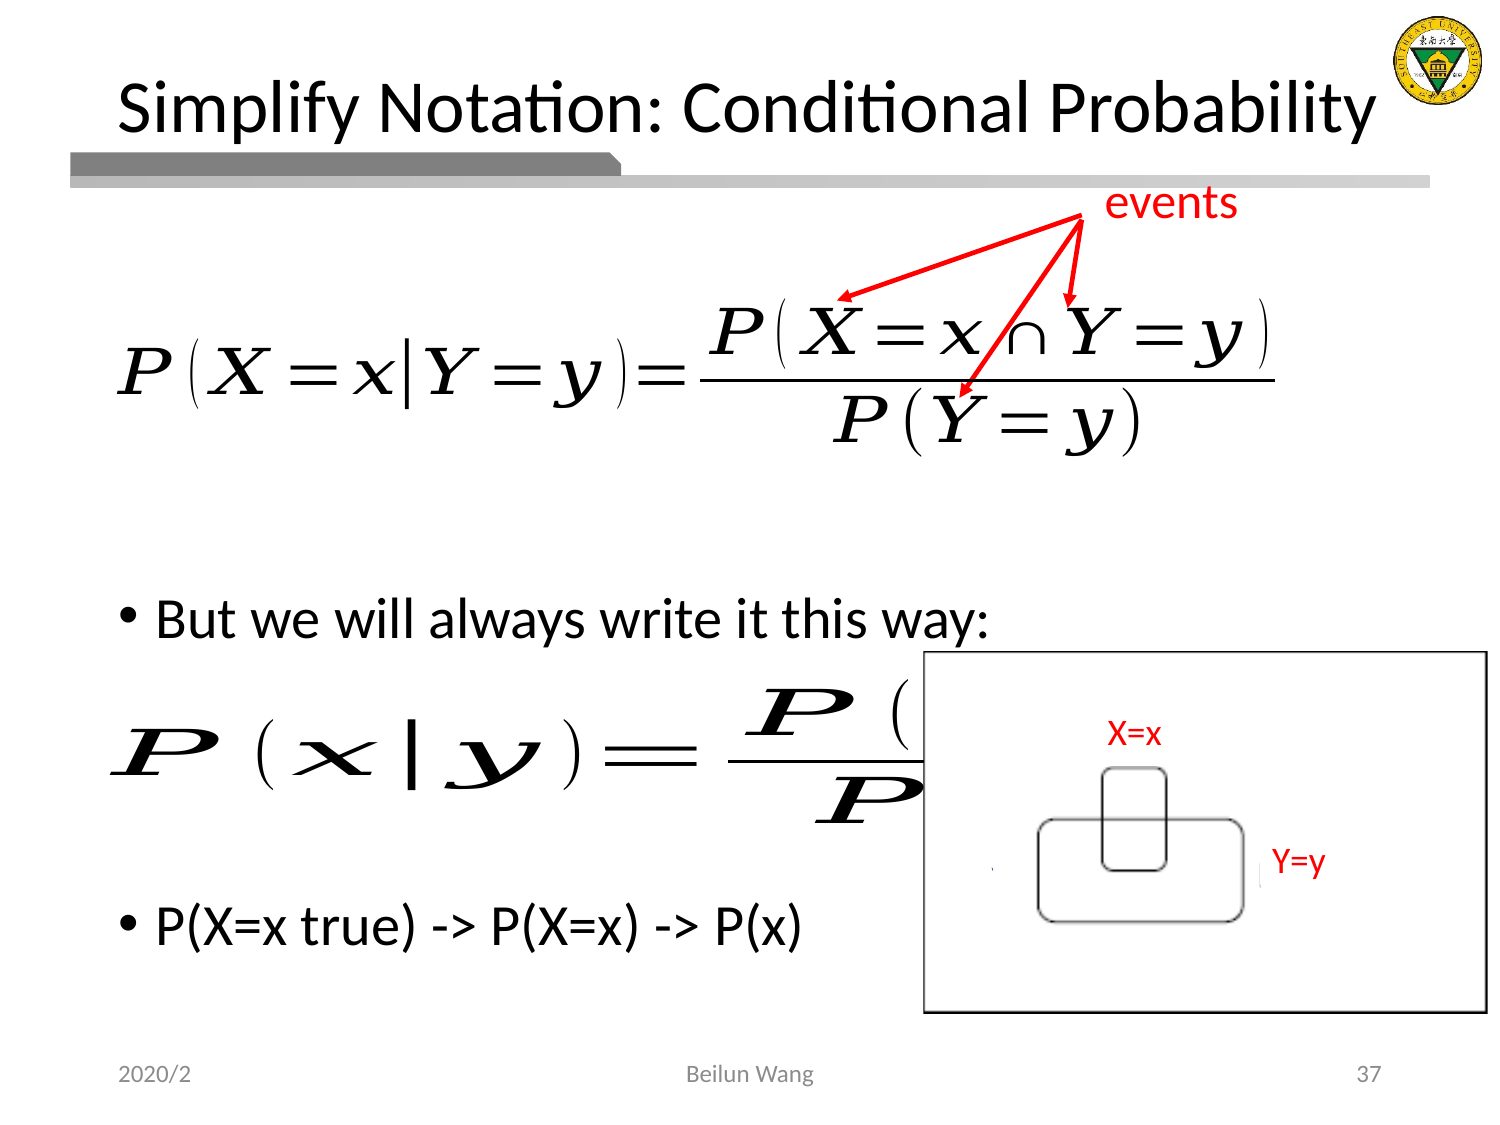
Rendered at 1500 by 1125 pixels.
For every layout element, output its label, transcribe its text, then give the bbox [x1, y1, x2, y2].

footer Beilun Wang [496, 1042, 1004, 1103]
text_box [1067, 301, 1082, 309]
text_box X=x [1105, 705, 1165, 753]
text_box [1259, 827, 1339, 894]
title Simplify Notation: Conditional Probability [103, 59, 1436, 156]
slide_number 37 [1059, 1042, 1397, 1103]
list But we will always write it this way: P(X=x true) -> P(X=x) -> P(x) [103, 264, 1397, 1014]
text_box Y=y [1269, 833, 1328, 881]
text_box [959, 301, 1082, 398]
text_box events [1089, 161, 1264, 236]
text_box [836, 214, 1082, 301]
text_box [923, 651, 1488, 1014]
text_box [1061, 699, 1209, 766]
picture [1393, 16, 1482, 105]
slide_number 2020/2 [103, 1042, 441, 1103]
